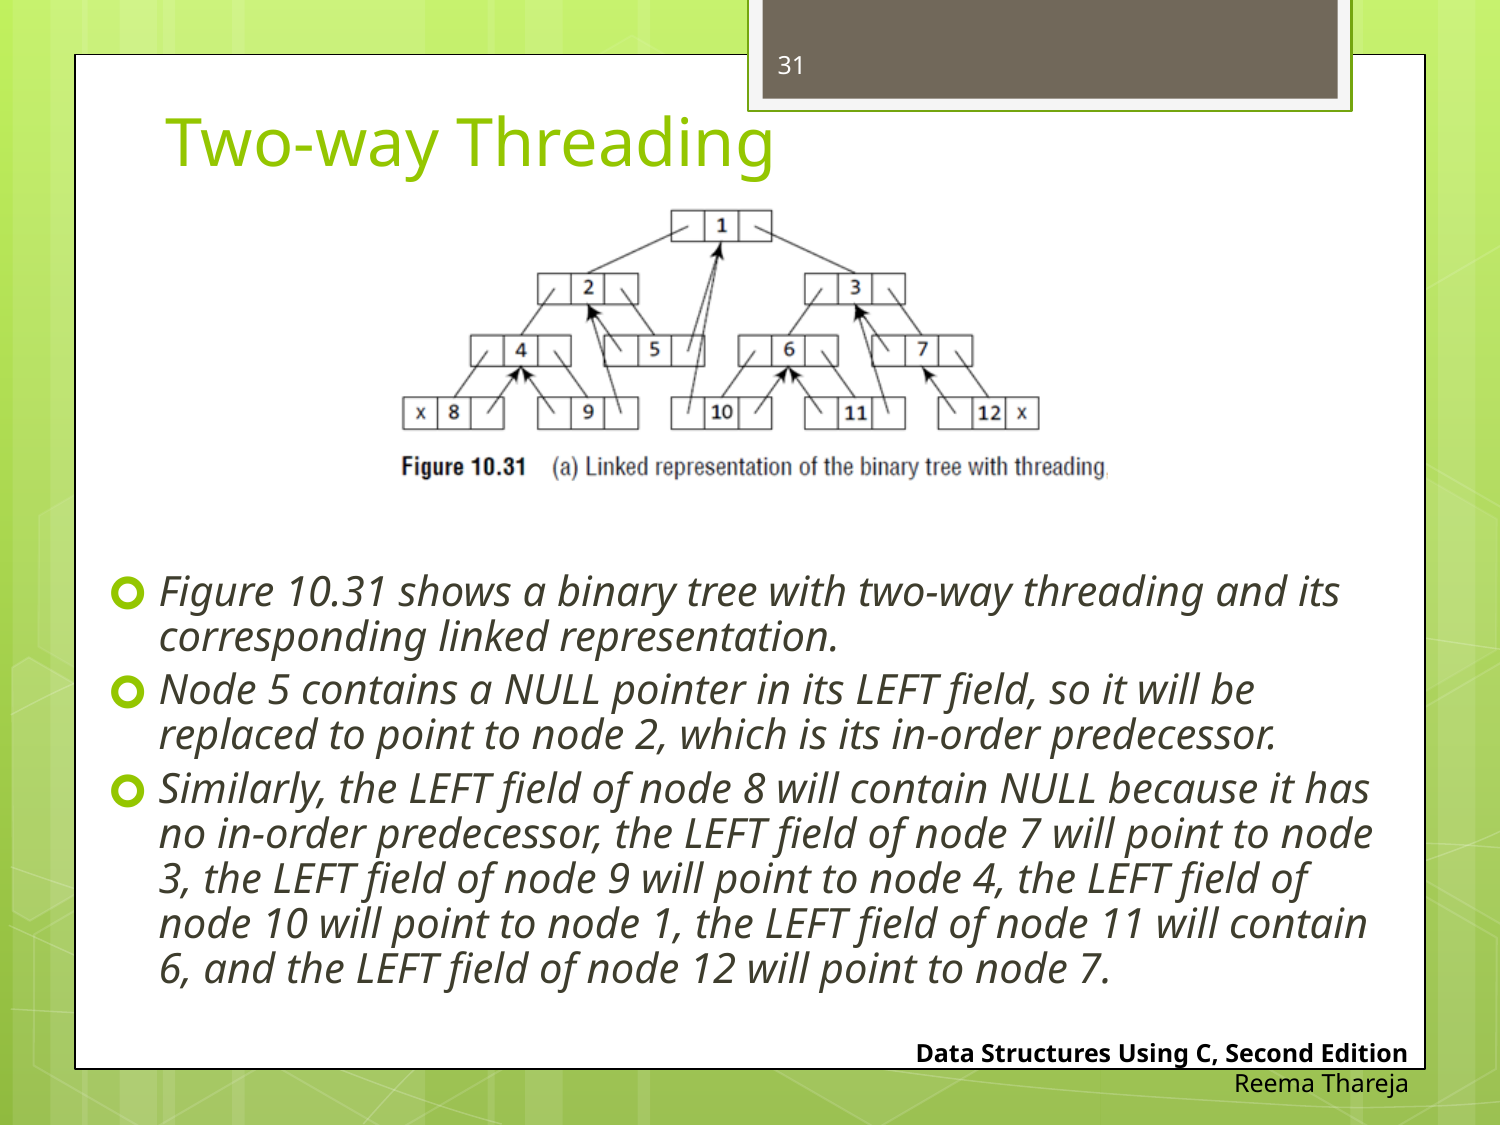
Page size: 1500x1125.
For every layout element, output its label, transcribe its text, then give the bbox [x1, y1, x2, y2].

slide_number 31 [762, 36, 982, 97]
footer Data Structures Using C, Second Edition Reema Thareja [849, 1037, 1425, 1098]
picture [392, 187, 1108, 513]
list Figure 10.31 shows a binary tree with two-way threading and its corresponding linked representation. Node 5 contains a NULL pointer in its LEFT field, so it will be replaced to point to node 2, which is its in-order predecessor. Similarly, the LEFT field of node 8 will contain NULL because it has no in-order predecessor, the LEFT field of node 7 will point to node 3, the LEFT field of node 9 will point to node 4, the LEFT field of node 10 will point to node 1, the LEFT field of node 11 will contain 6, and the LEFT field of node 12 will point to node 7. [87, 562, 1413, 1050]
title Two-way Threading [150, 75, 1303, 188]
